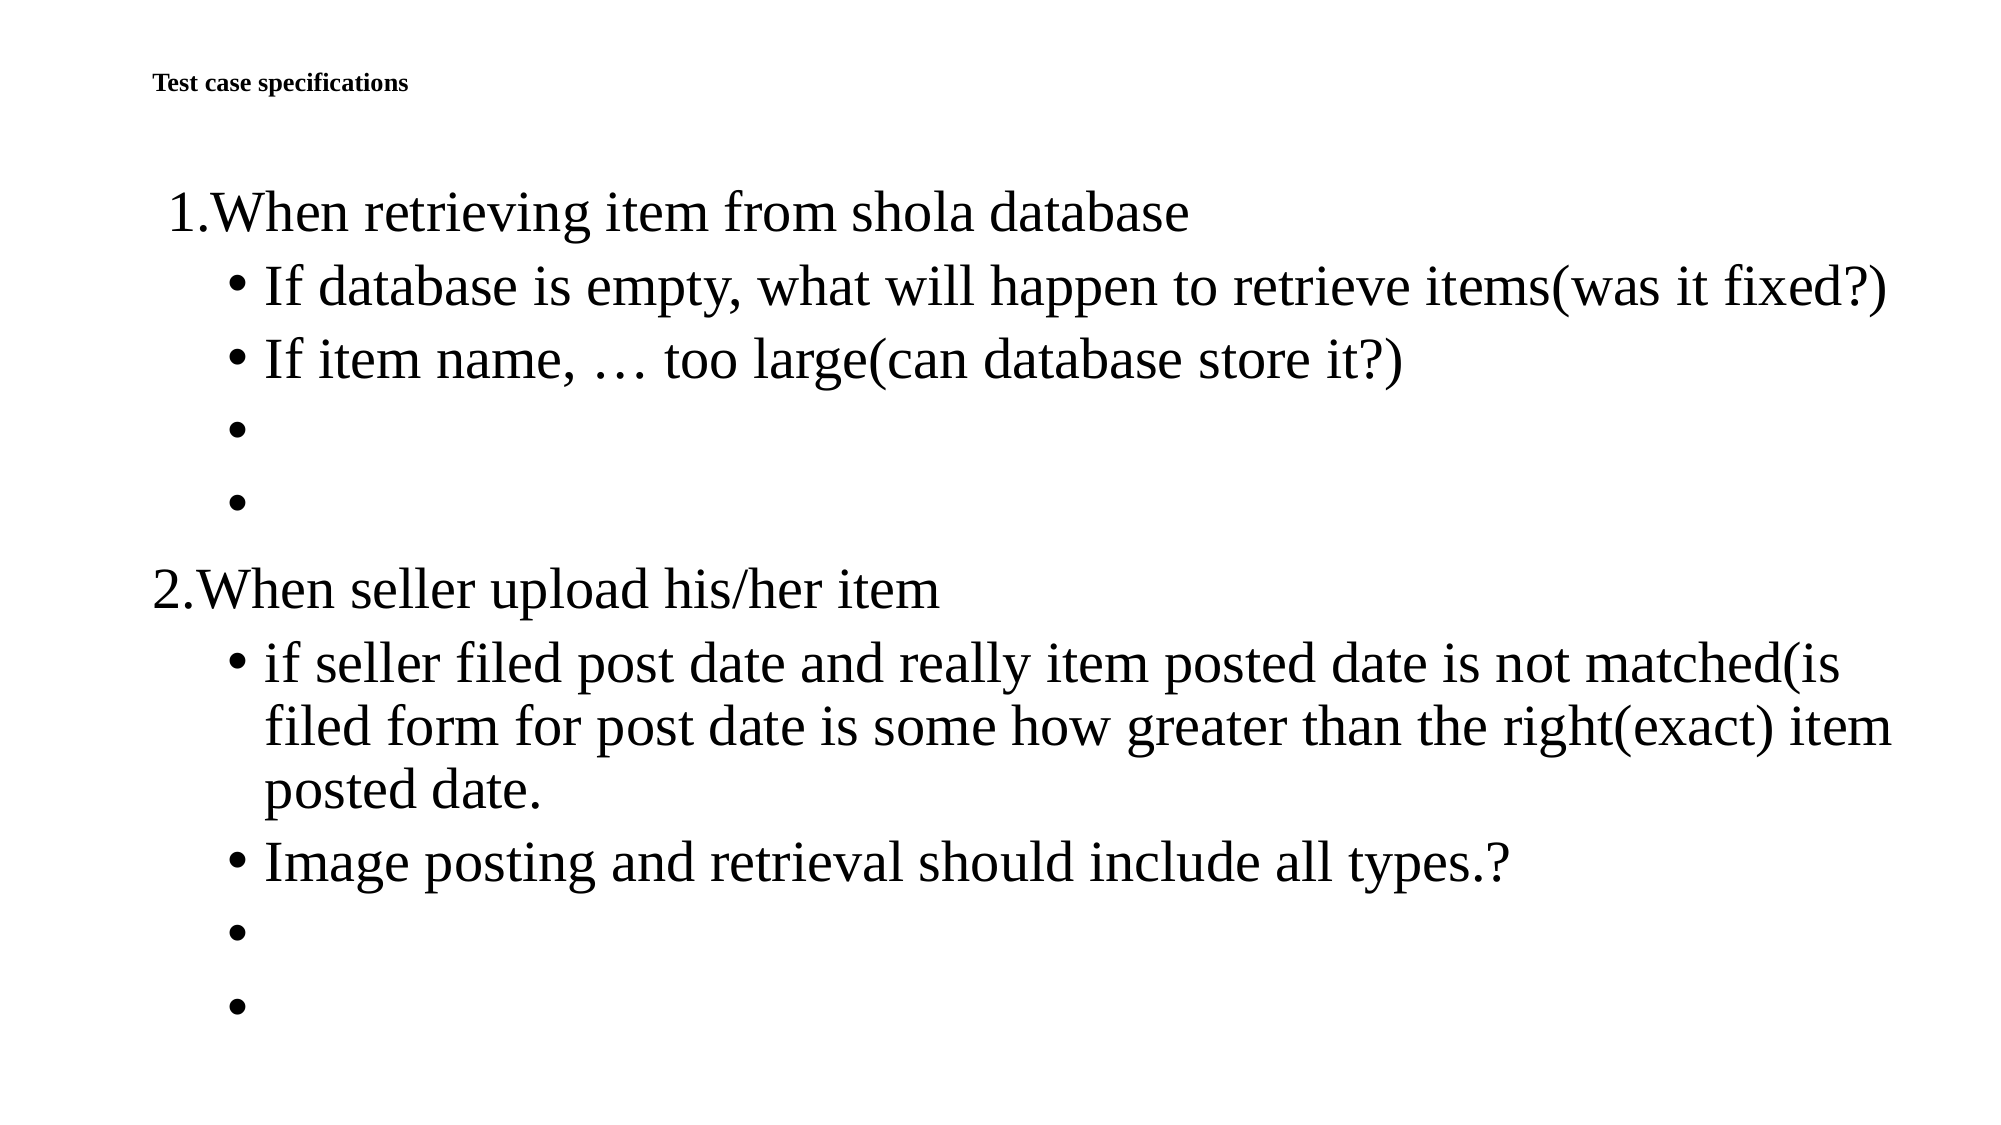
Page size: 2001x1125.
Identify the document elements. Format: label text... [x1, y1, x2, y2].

title Test case specifications [137, 26, 1863, 137]
list 1.When retrieving item from shola database If database is empty, what will happen to retrieve items(was it fixed?) If item name, … too large(can database store it?) 2.When seller upload his/her item if seller filed post date and really item posted date is not matched(is filed form for post date is some how greater than the right(exact) item posted date. Image posting and retrieval should include all types.? [137, 173, 1929, 1066]
